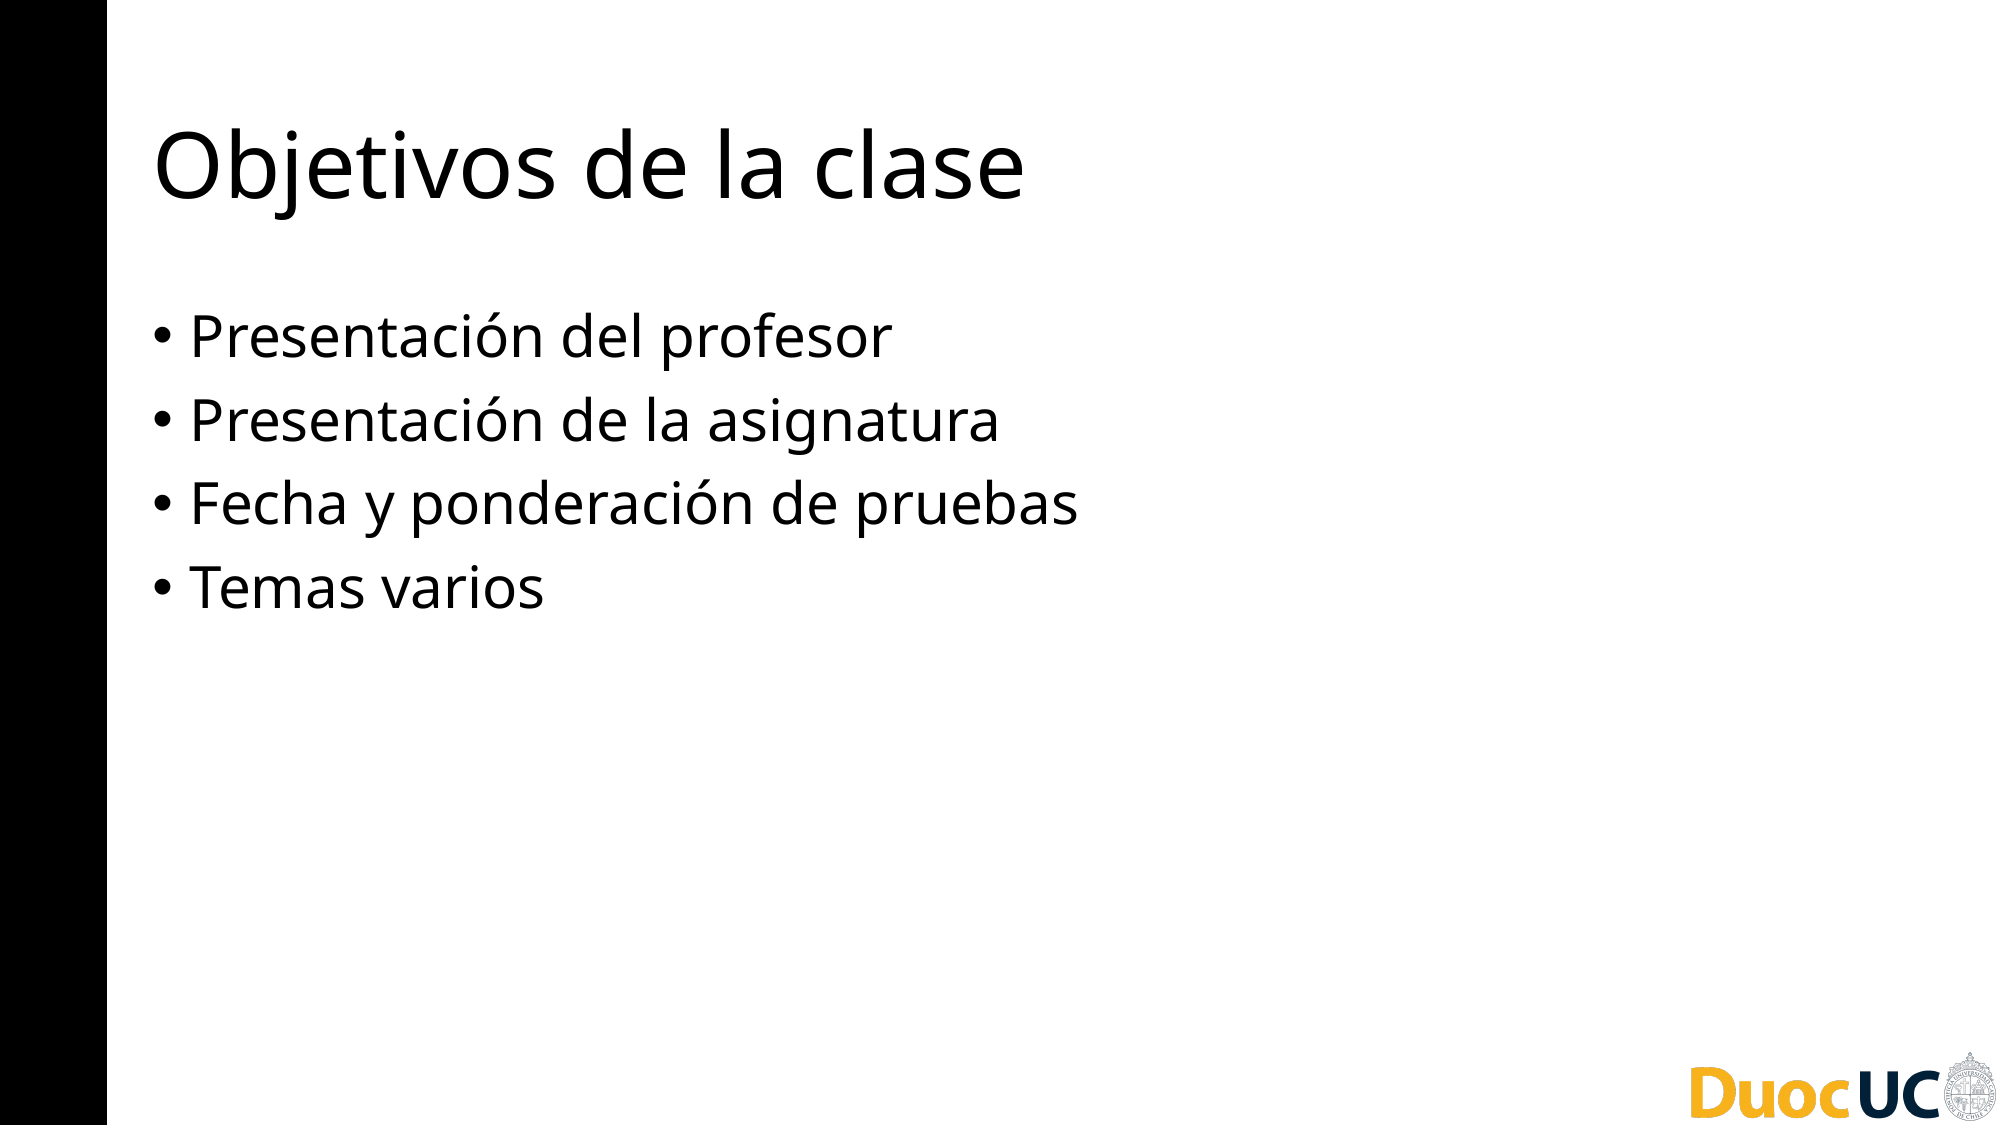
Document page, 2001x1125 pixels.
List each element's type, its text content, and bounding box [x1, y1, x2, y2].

picture [0, 0, 107, 1125]
list Presentación del profesor Presentación de la asignatura Fecha y ponderación de pruebas Temas varios [137, 299, 1863, 1014]
title Objetivos de la clase [137, 59, 1863, 278]
picture [1687, 1048, 2000, 1125]
